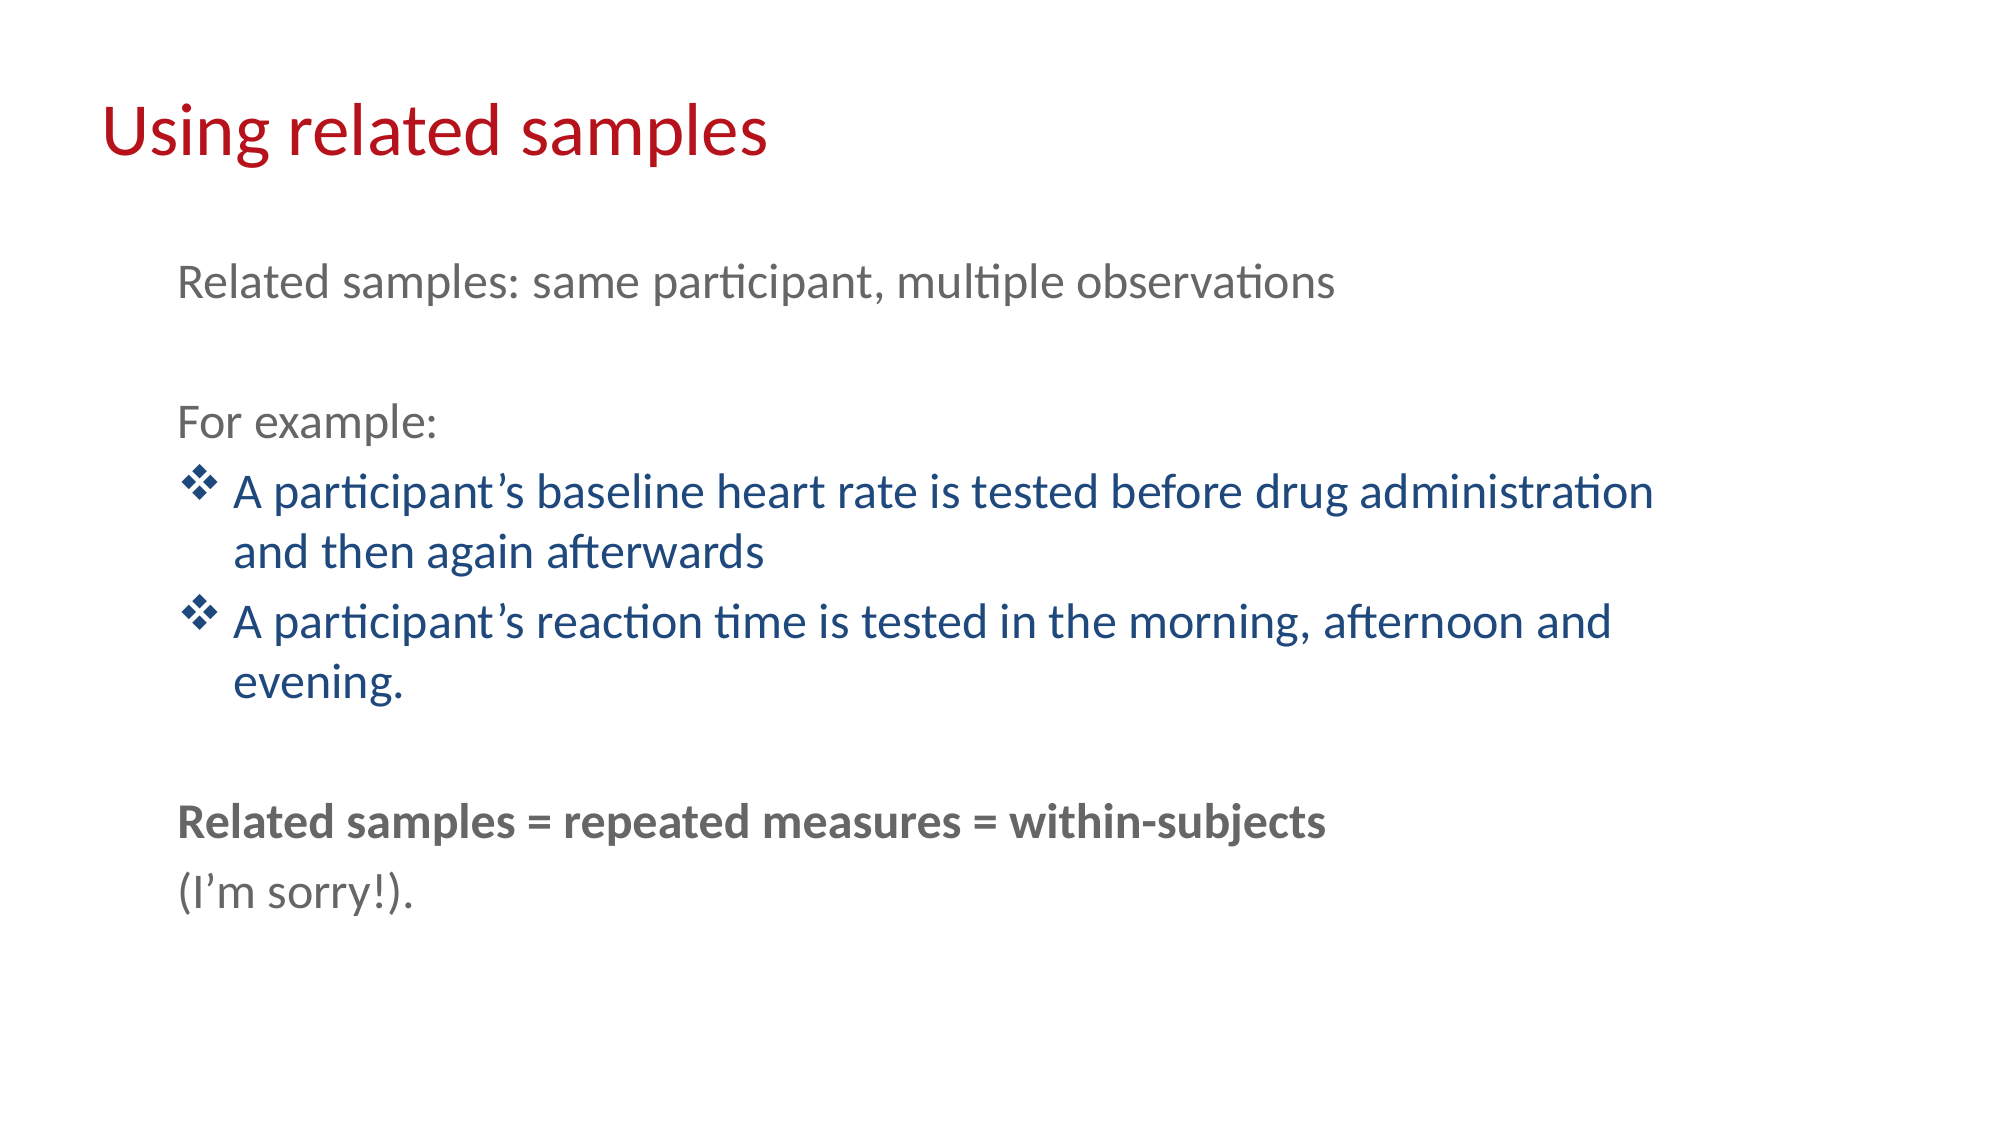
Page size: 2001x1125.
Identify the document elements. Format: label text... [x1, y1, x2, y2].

title Using related samples [86, 90, 1567, 279]
list Related samples: same participant, multiple observations For example: A participant’s baseline heart rate is tested before drug administration and then again afterwards A participant’s reaction time is tested in the morning, afternoon and evening. Related samples = repeated measures = within-subjects (I’m sorry!). [162, 241, 1697, 1022]
